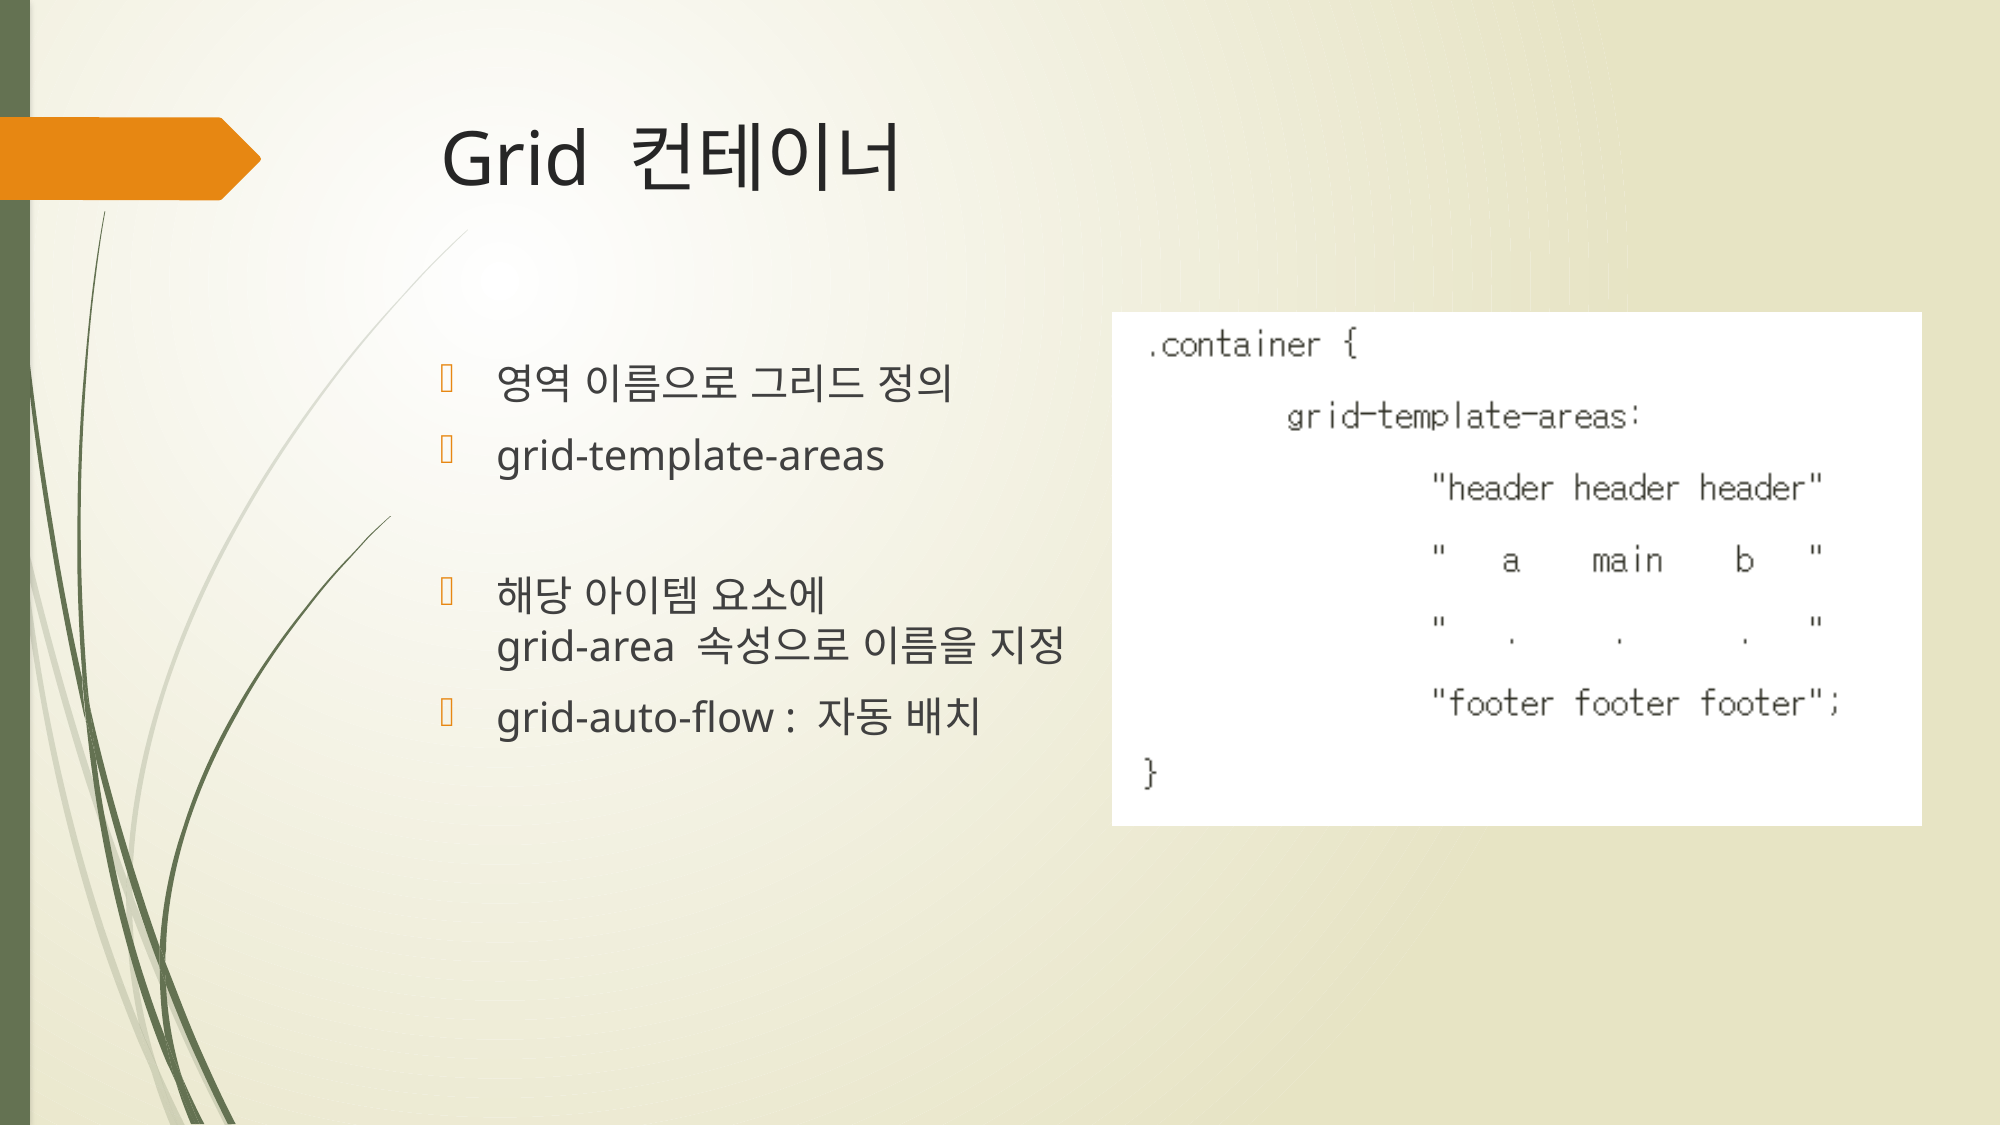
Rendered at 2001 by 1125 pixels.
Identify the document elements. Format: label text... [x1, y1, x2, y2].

picture [1111, 312, 1922, 827]
title Grid 컨테이너 [425, 102, 1888, 313]
list 영역 이름으로 그리드 정의 grid-template-areas 해당 아이템 요소에 grid-area 속성으로 이름을 지정 grid-auto-flow : 자동 배치 [424, 350, 1888, 970]
